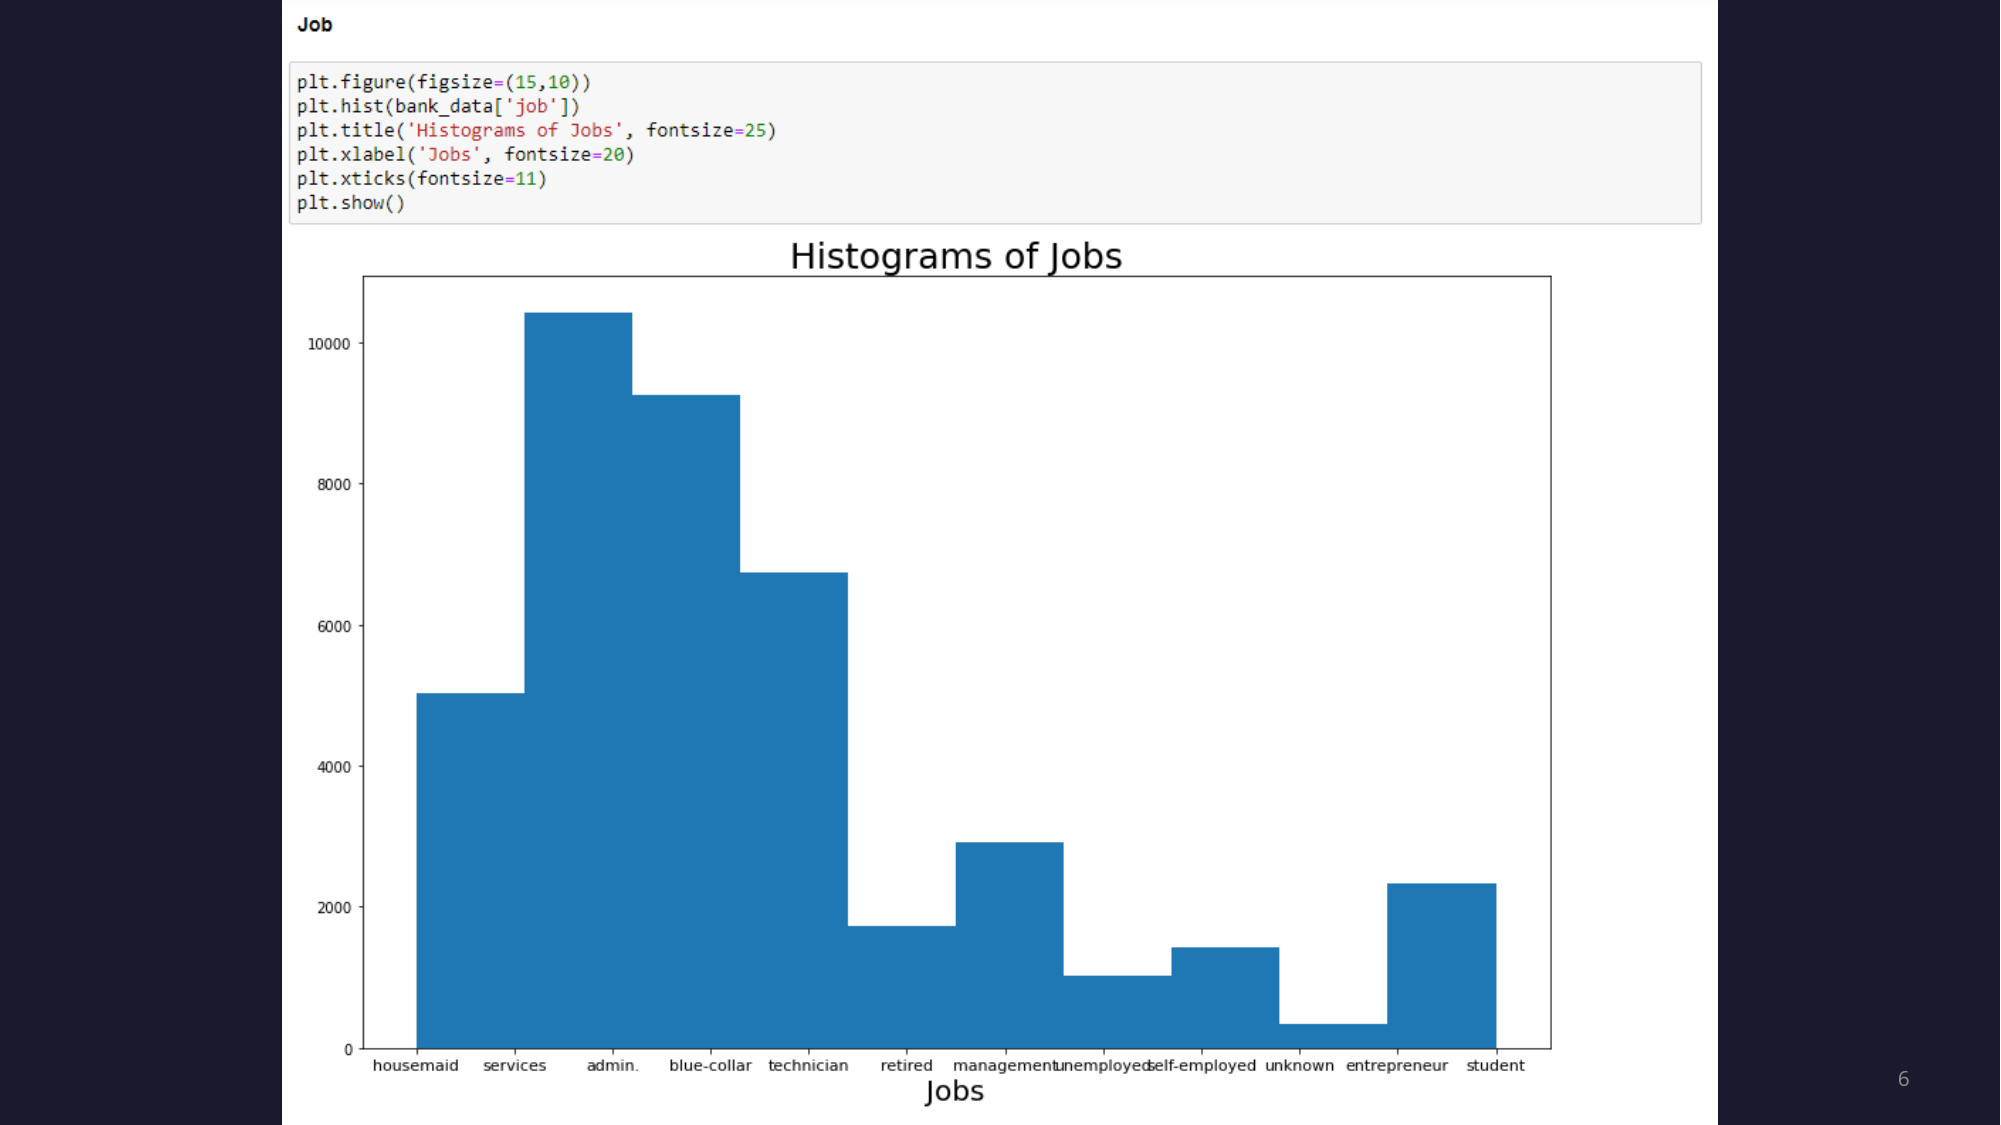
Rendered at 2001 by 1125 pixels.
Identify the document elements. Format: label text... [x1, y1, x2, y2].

slide_number 6 [1718, 1067, 1910, 1093]
picture [282, 0, 1718, 1125]
